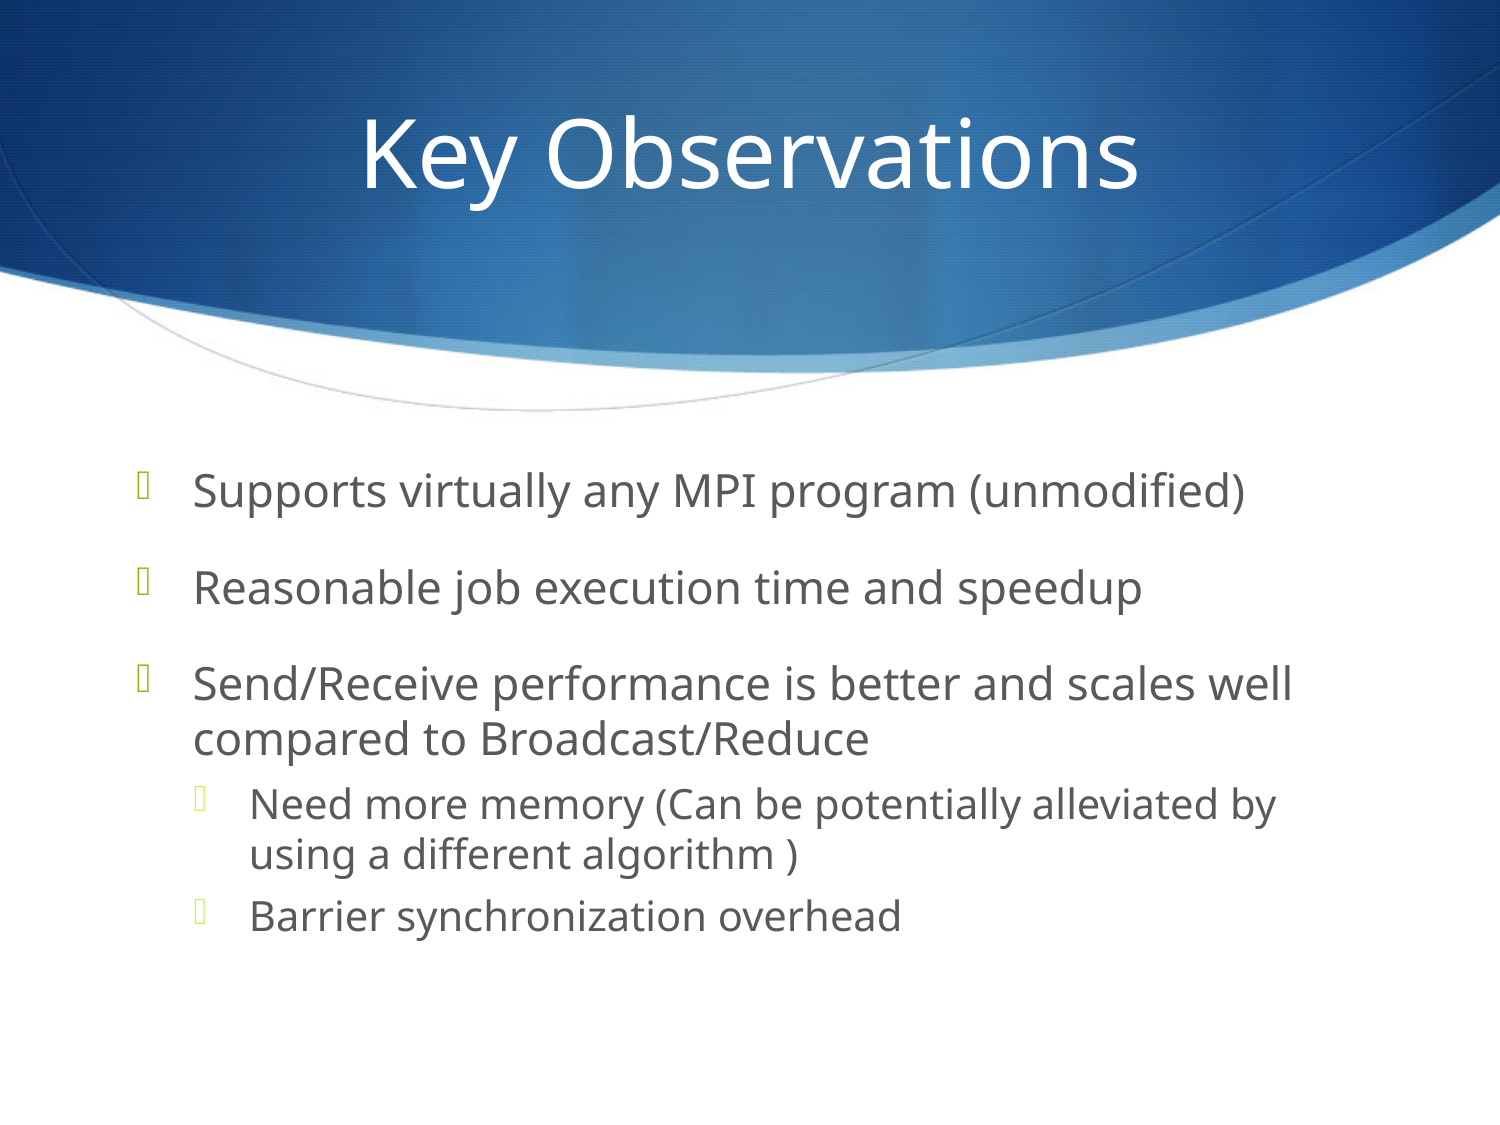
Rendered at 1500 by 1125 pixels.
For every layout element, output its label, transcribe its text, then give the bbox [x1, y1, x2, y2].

picture [0, 0, 1500, 1125]
list Supports virtually any MPI program (unmodified) Reasonable job execution time and speedup Send/Receive performance is better and scales well compared to Broadcast/Reduce Need more memory (Can be potentially alleviated by using a different algorithm ) Barrier synchronization overhead [121, 454, 1379, 991]
title Key Observations [75, 56, 1425, 245]
